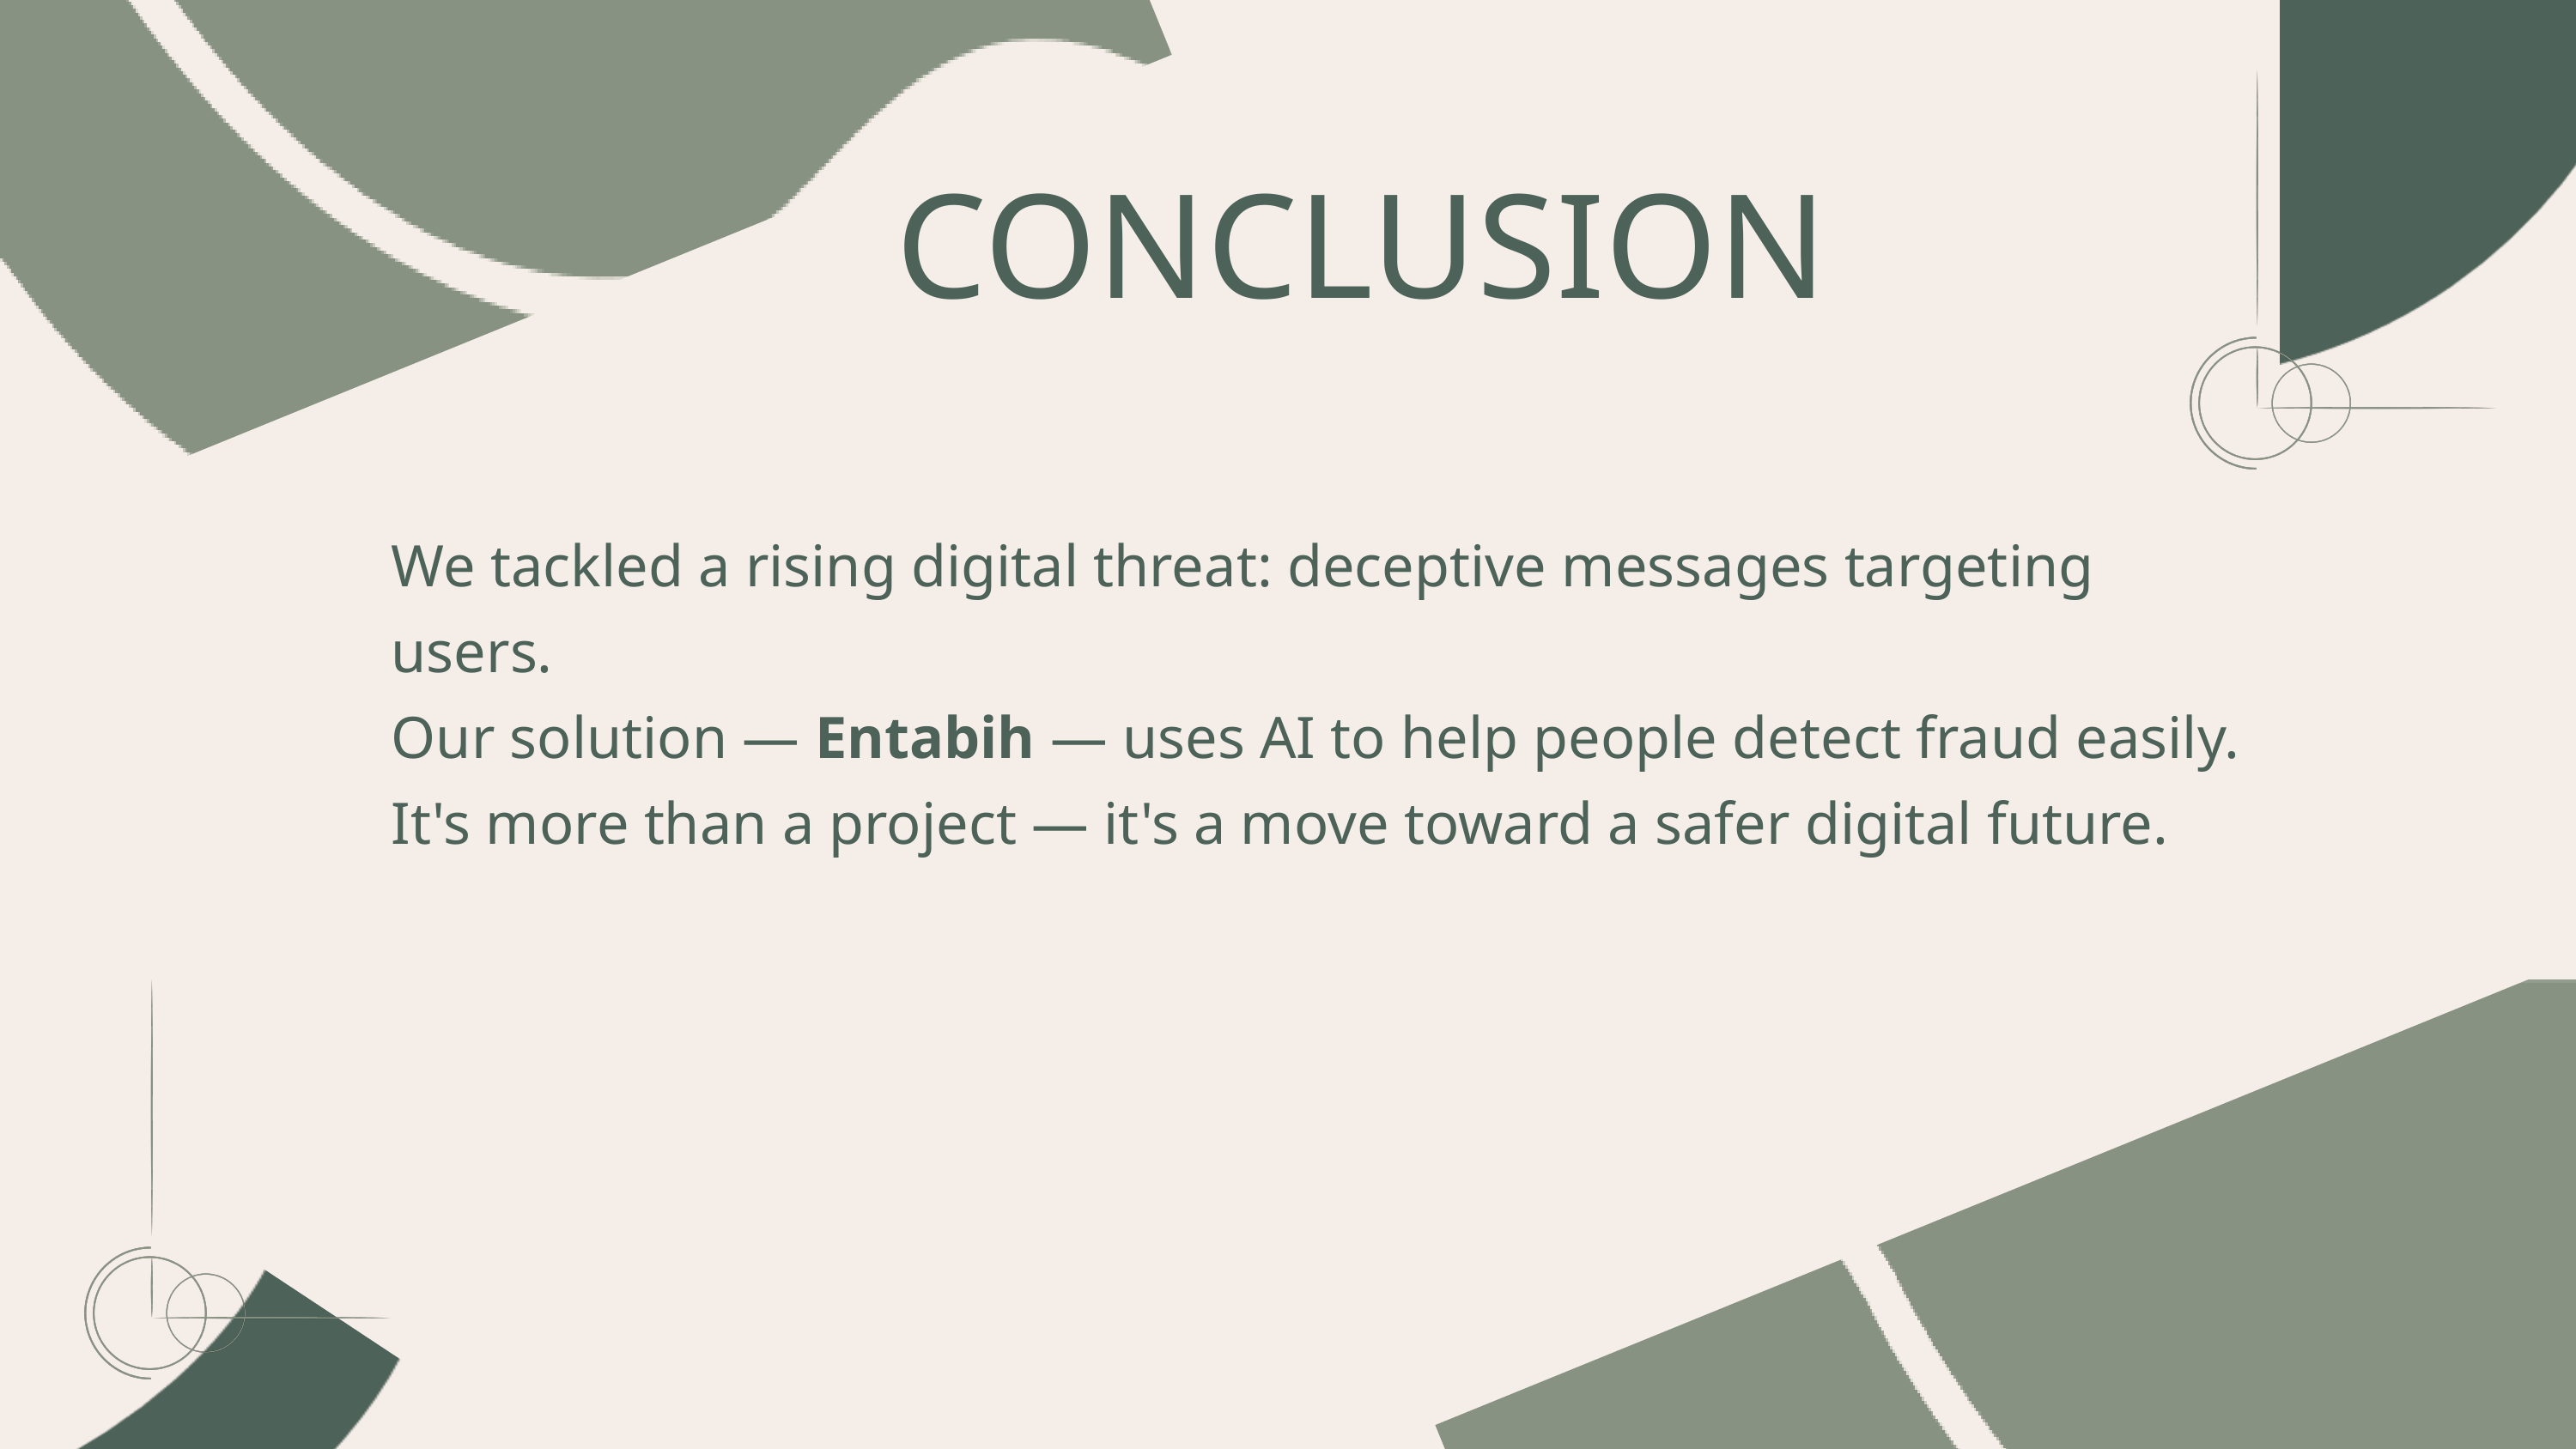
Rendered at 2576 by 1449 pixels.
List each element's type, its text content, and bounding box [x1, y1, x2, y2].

text_box [0, 0, 1172, 533]
text_box [0, 1094, 442, 1449]
text_box [2184, 69, 2497, 470]
text_box [79, 979, 392, 1379]
text_box CONCLUSION [793, 197, 1931, 328]
text_box [1435, 960, 2576, 1449]
text_box We tackled a rising digital threat: deceptive messages targeting users. Our solution — Entabih — uses AI to help people detect fraud easily. It's more than a project — it's a move toward a safer digital future. [391, 512, 2253, 856]
text_box [2280, 0, 2576, 365]
